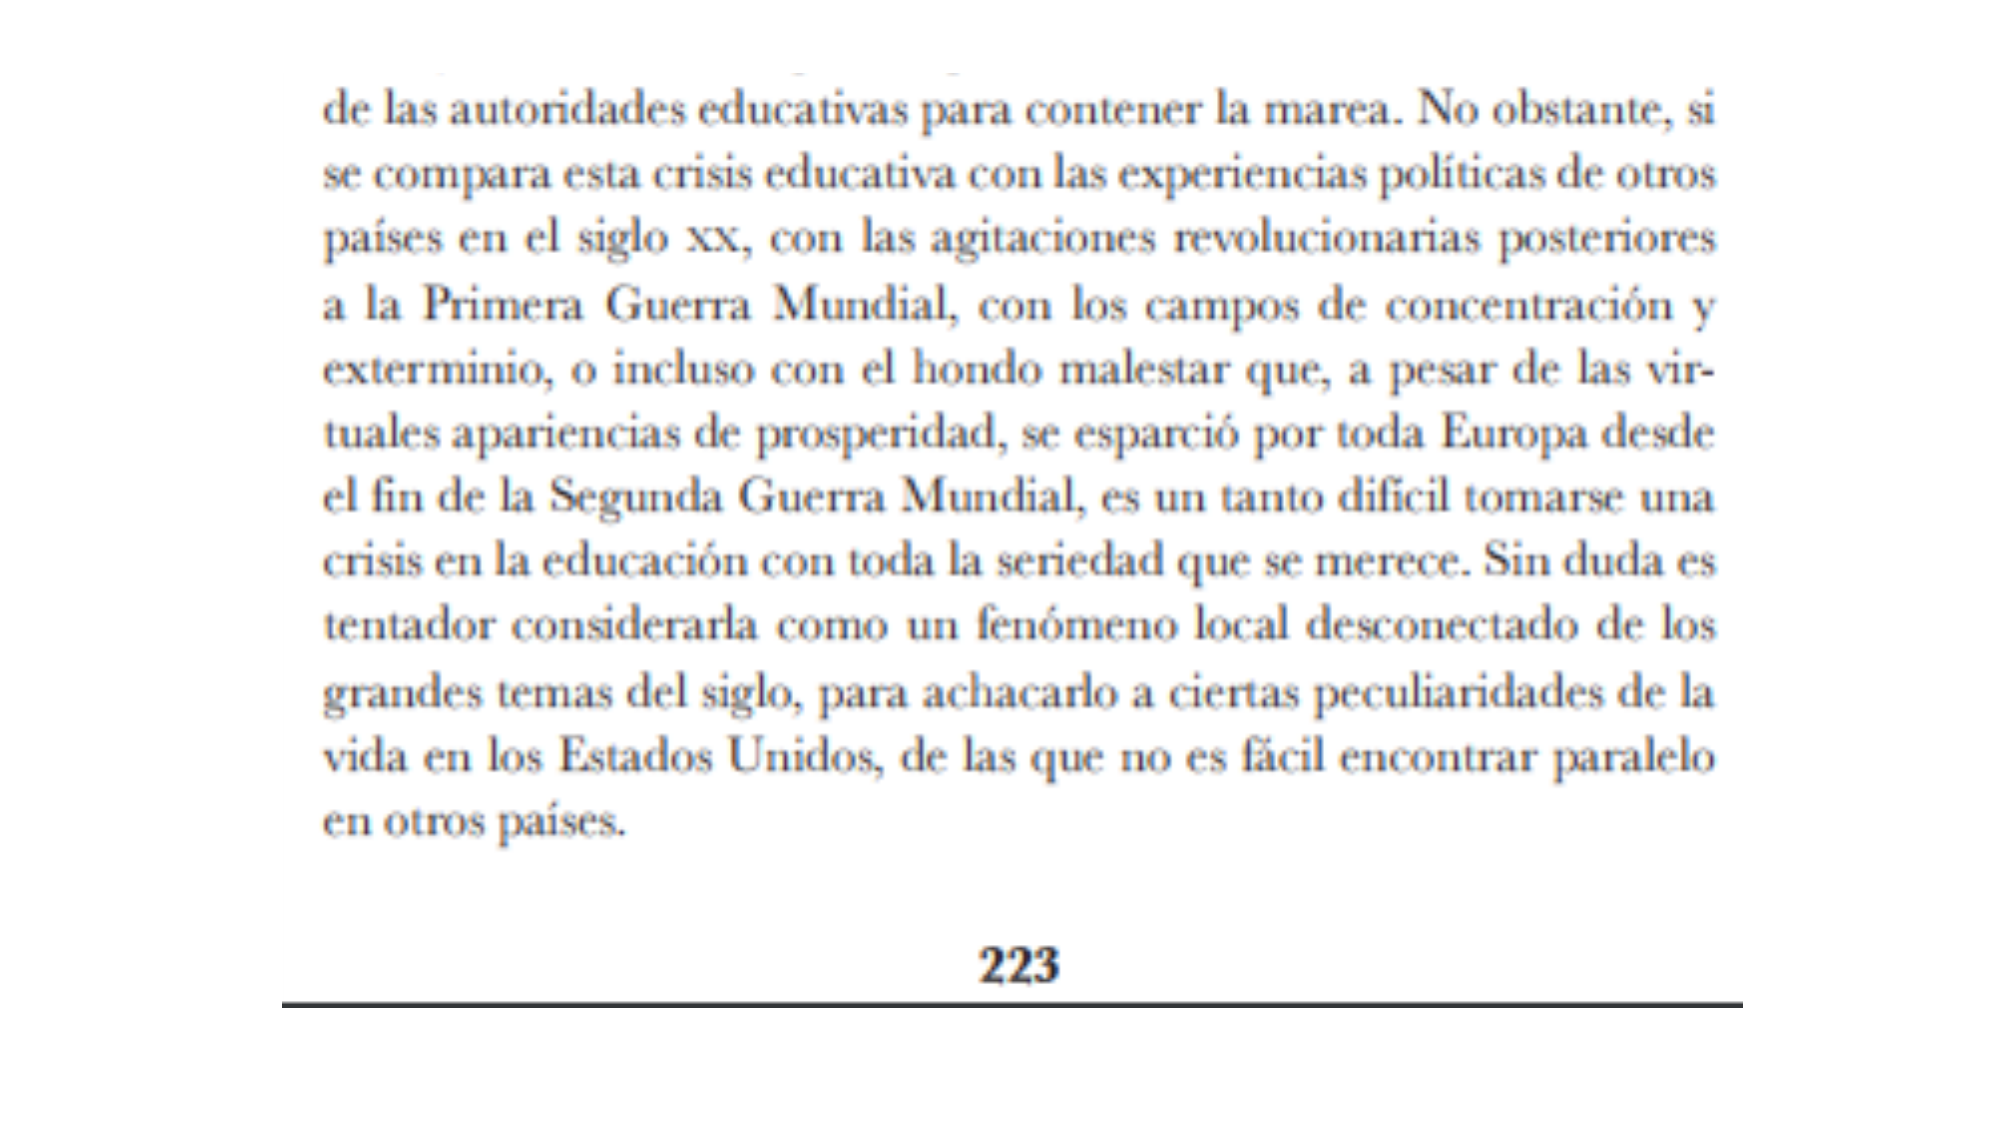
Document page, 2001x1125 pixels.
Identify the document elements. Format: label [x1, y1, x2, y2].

picture [282, 73, 1743, 1008]
